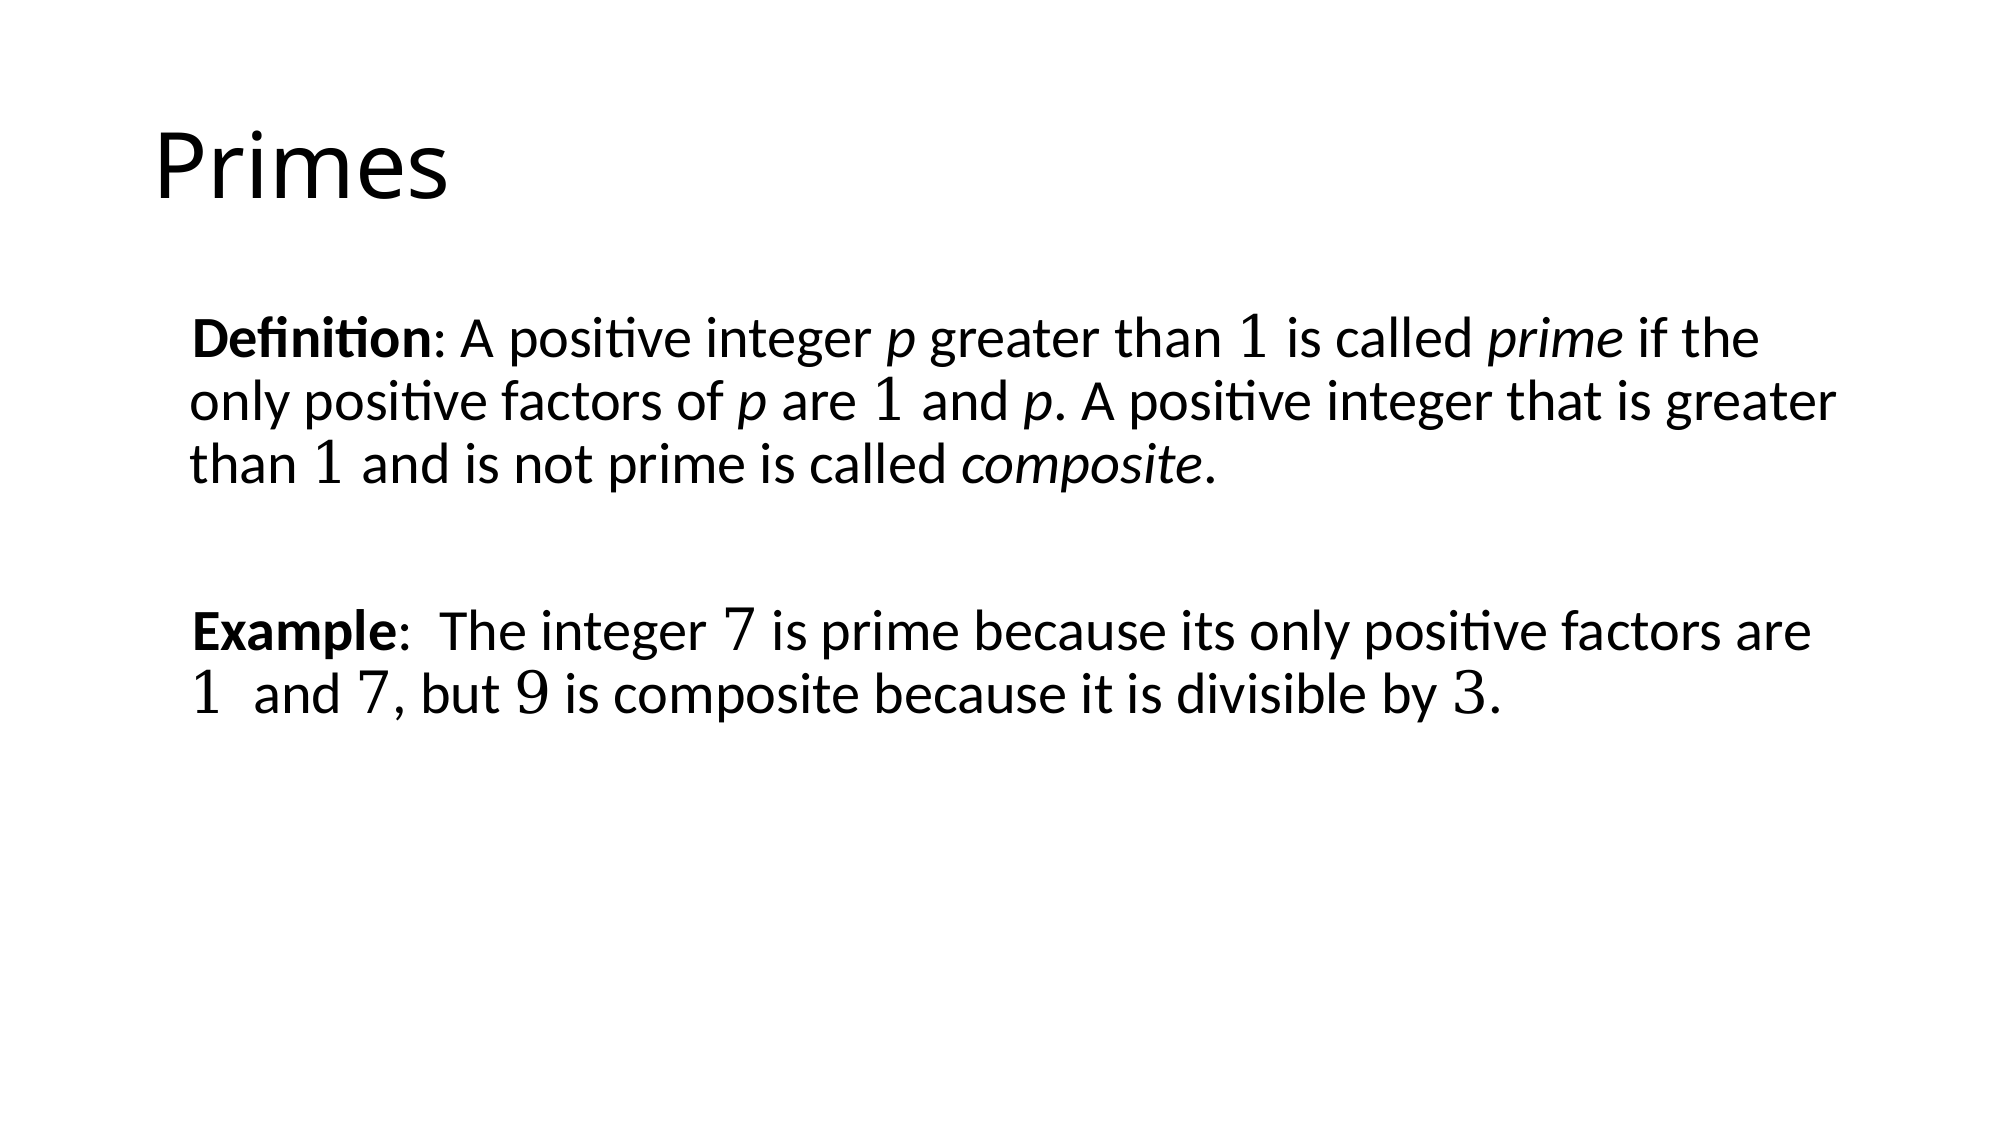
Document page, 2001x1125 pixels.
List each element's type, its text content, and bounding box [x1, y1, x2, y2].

list Definition: A positive integer p greater than 1 is called prime if the only positive factors of p are 1 and p. A positive integer that is greater than 1 and is not prime is called composite. Example: The integer 7 is prime because its only positive factors are 1 and 7, but 9 is composite because it is divisible by 3. [137, 299, 1863, 1014]
title Primes [137, 59, 1863, 278]
